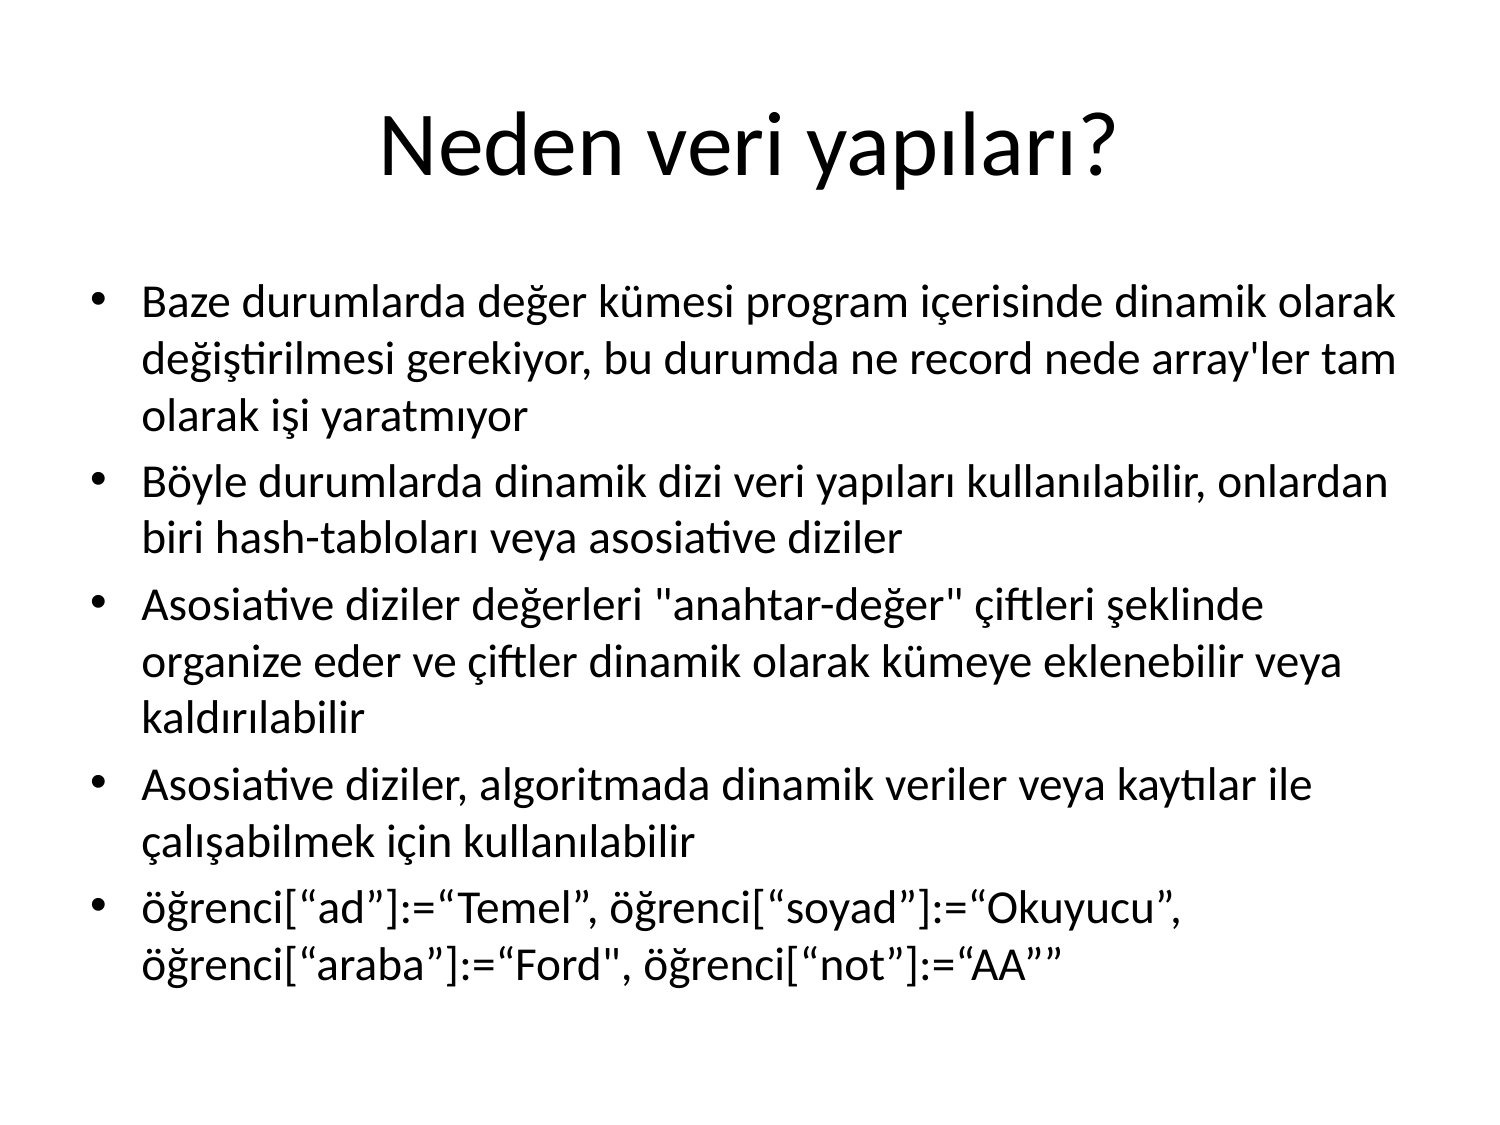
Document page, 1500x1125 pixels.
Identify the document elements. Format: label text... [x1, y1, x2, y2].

title Neden veri yapıları? [75, 45, 1425, 233]
list Baze durumlarda değer kümesi program içerisinde dinamik olarak değiştirilmesi gerekiyor, bu durumda ne record nede array'ler tam olarak işi yaratmıyor Böyle durumlarda dinamik dizi veri yapıları kullanılabilir, onlardan biri hash-tabloları veya asosiative diziler Asosiative diziler değerleri "anahtar-değer" çiftleri şeklinde organize eder ve çiftler dinamik olarak kümeye eklenebilir veya kaldırılabilir Asosiative diziler, algoritmada dinamik veriler veya kaytılar ile çalışabilmek için kullanılabilir öğrenci[“ad”]:=“Temel”, öğrenci[“soyad”]:=“Okuyucu”, öğrenci[“araba”]:=“Ford", öğrenci[“not”]:=“AA”” [75, 262, 1425, 1005]
